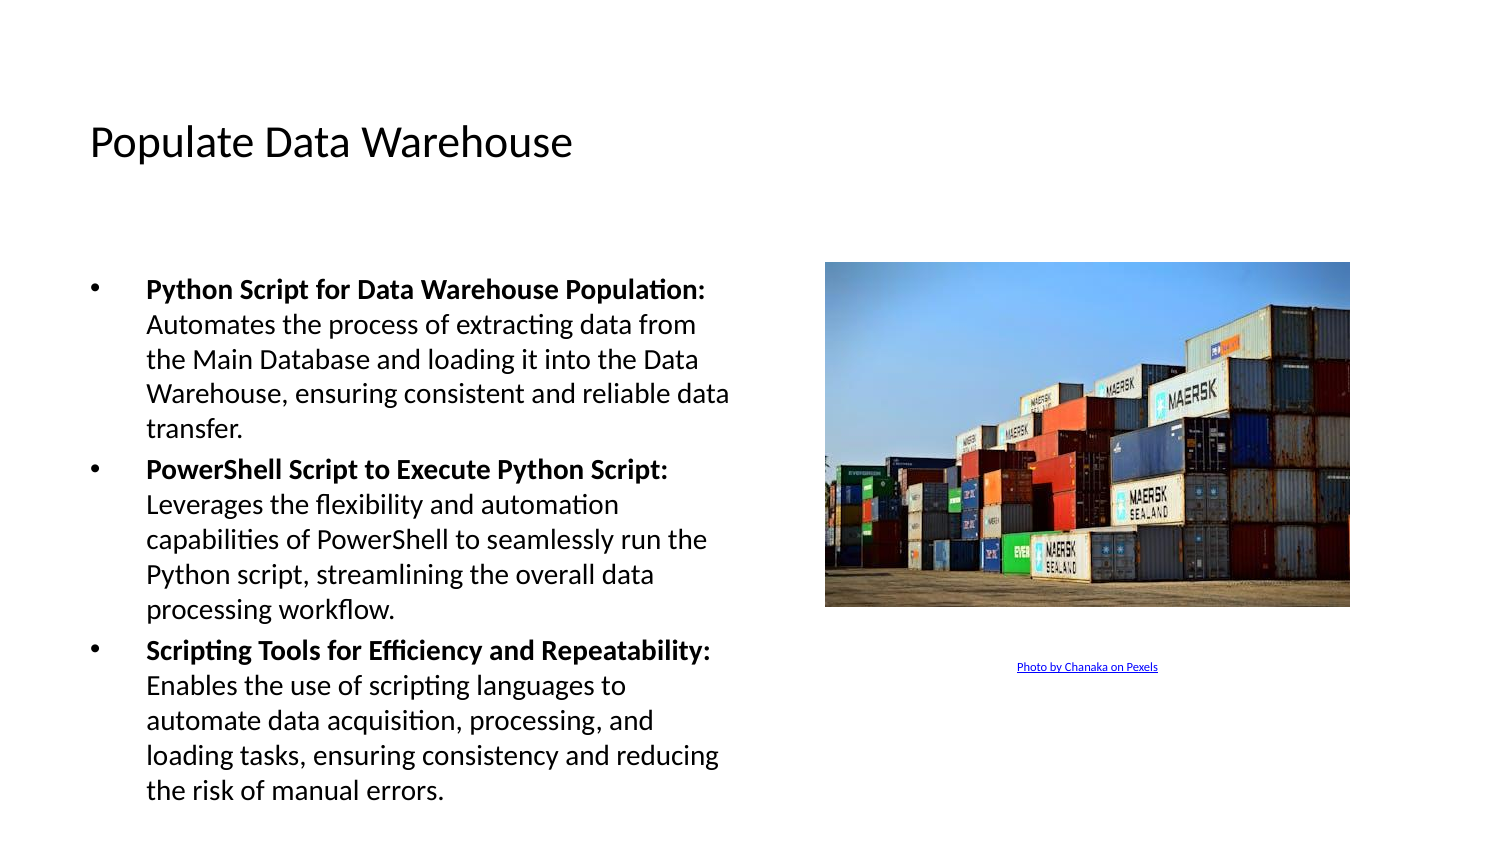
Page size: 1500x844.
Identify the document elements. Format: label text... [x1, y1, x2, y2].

list Python Script for Data Warehouse Population: Automates the process of extracting data from the Main Database and loading it into the Data Warehouse, ensuring consistent and reliable data transfer. PowerShell Script to Execute Python Script: Leverages the flexibility and automation capabilities of PowerShell to seamlessly run the Python script, streamlining the overall data processing workflow. Scripting Tools for Efficiency and Repeatability: Enables the use of scripting languages to automate data acquisition, processing, and loading tasks, ensuring consistency and reducing the risk of manual errors. [75, 262, 750, 844]
title Populate Data Warehouse [75, 45, 1425, 233]
text_box Photo by Chanaka on Pexels [1002, 616, 1173, 682]
picture [824, 262, 1351, 607]
